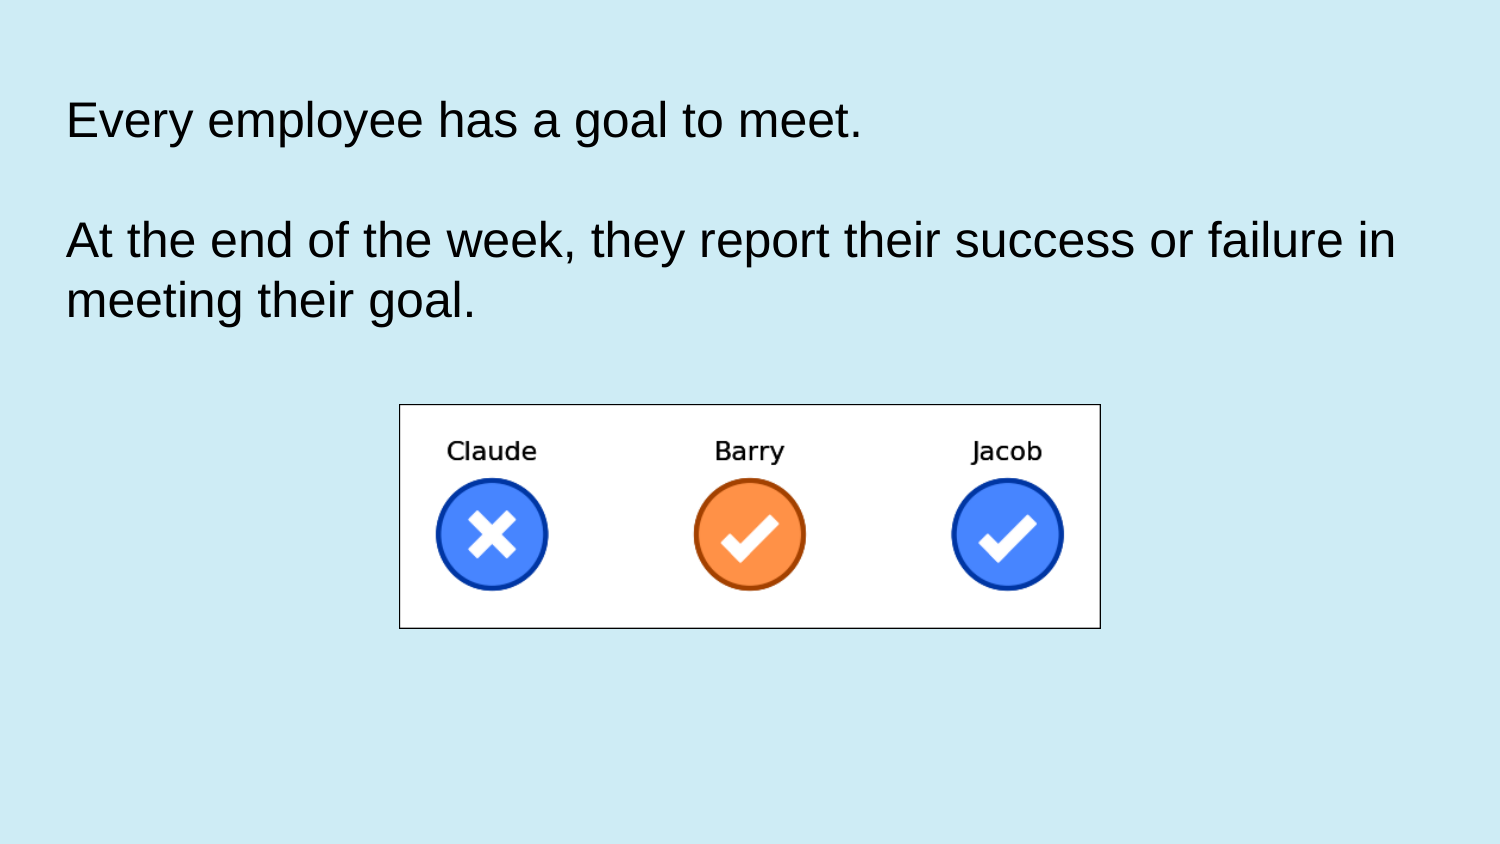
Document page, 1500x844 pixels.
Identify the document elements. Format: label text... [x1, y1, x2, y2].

text_box Every employee has a goal to meet. At the end of the week, they report their success or failure in meeting their goal. [51, 72, 1449, 781]
picture [399, 404, 1101, 629]
